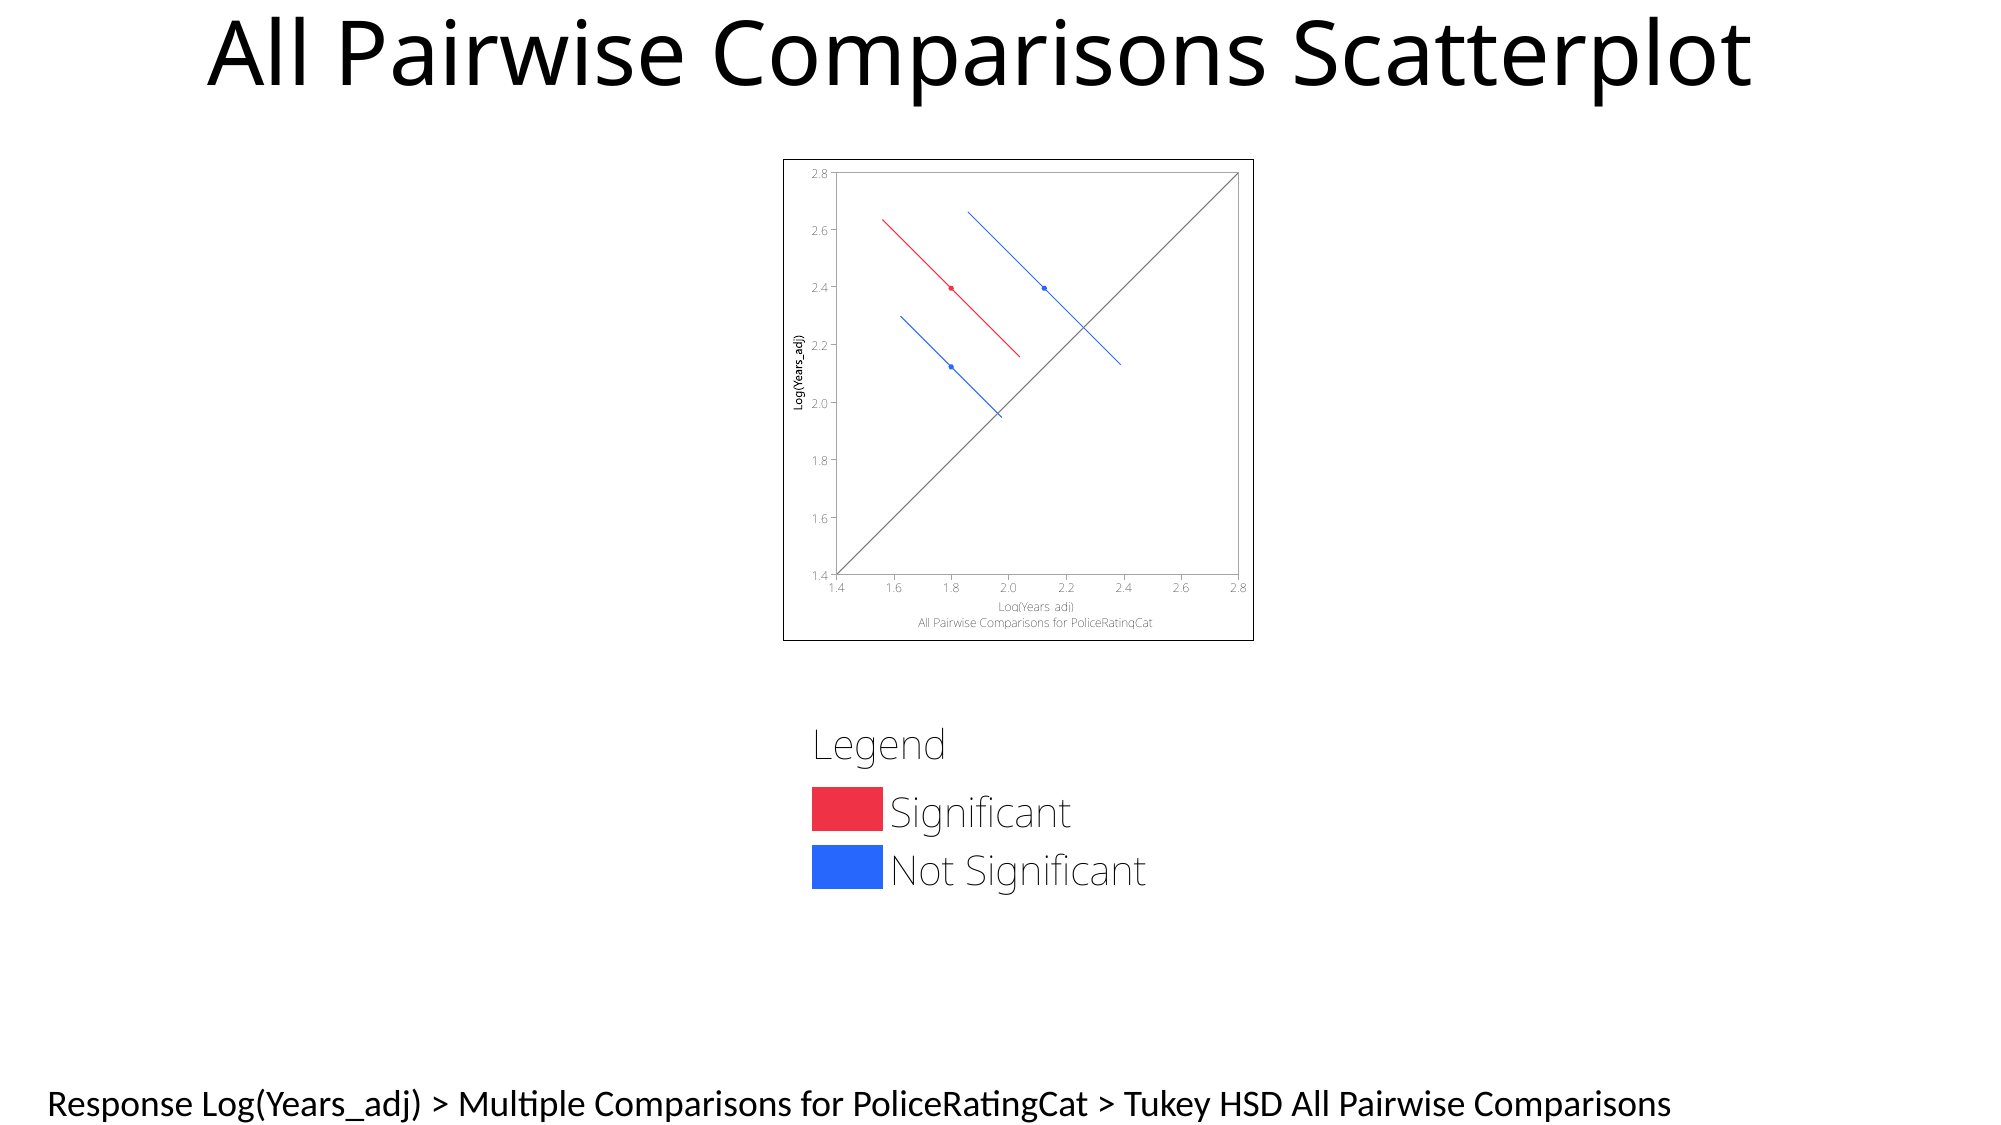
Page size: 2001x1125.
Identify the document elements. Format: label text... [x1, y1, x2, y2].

text_box Response Log(Years_adj) > Multiple Comparisons for PoliceRatingCat > Tukey HSD All Pairwise Comparisons [47, 1079, 1675, 1125]
title All Pairwise Comparisons Scatterplot [0, 0, 1963, 113]
picture [801, 687, 1236, 907]
picture [782, 158, 1255, 642]
